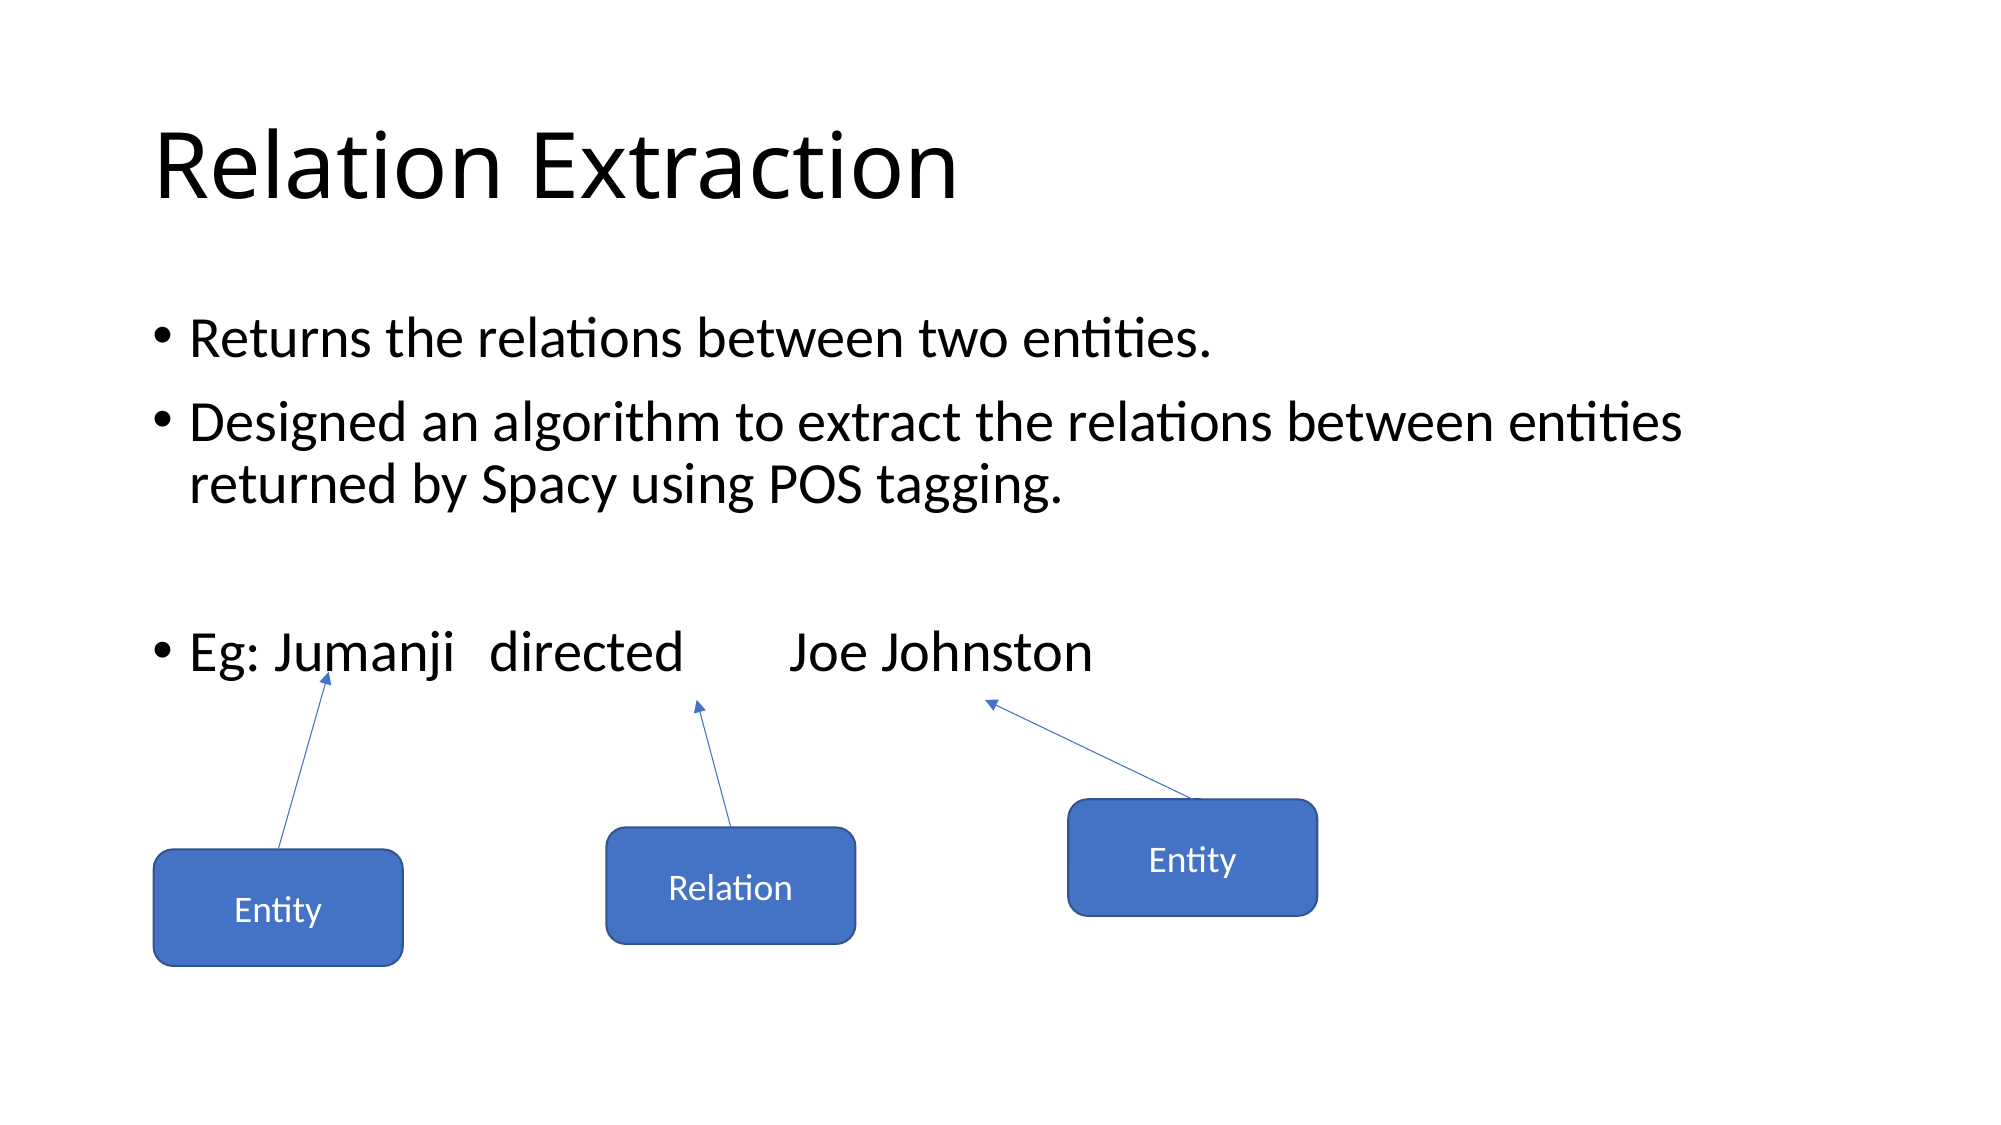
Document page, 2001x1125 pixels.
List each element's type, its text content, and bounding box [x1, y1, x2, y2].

text_box Relation [605, 826, 857, 945]
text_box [696, 699, 731, 828]
text_box Entity [152, 848, 404, 967]
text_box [984, 699, 1193, 800]
text_box Entity [1067, 798, 1319, 917]
title Relation Extraction [137, 59, 1863, 278]
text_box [278, 671, 329, 850]
list Returns the relations between two entities. Designed an algorithm to extract the relations between entities returned by Spacy using POS tagging. Eg: Jumanji directed Joe Johnston [137, 299, 1863, 1014]
